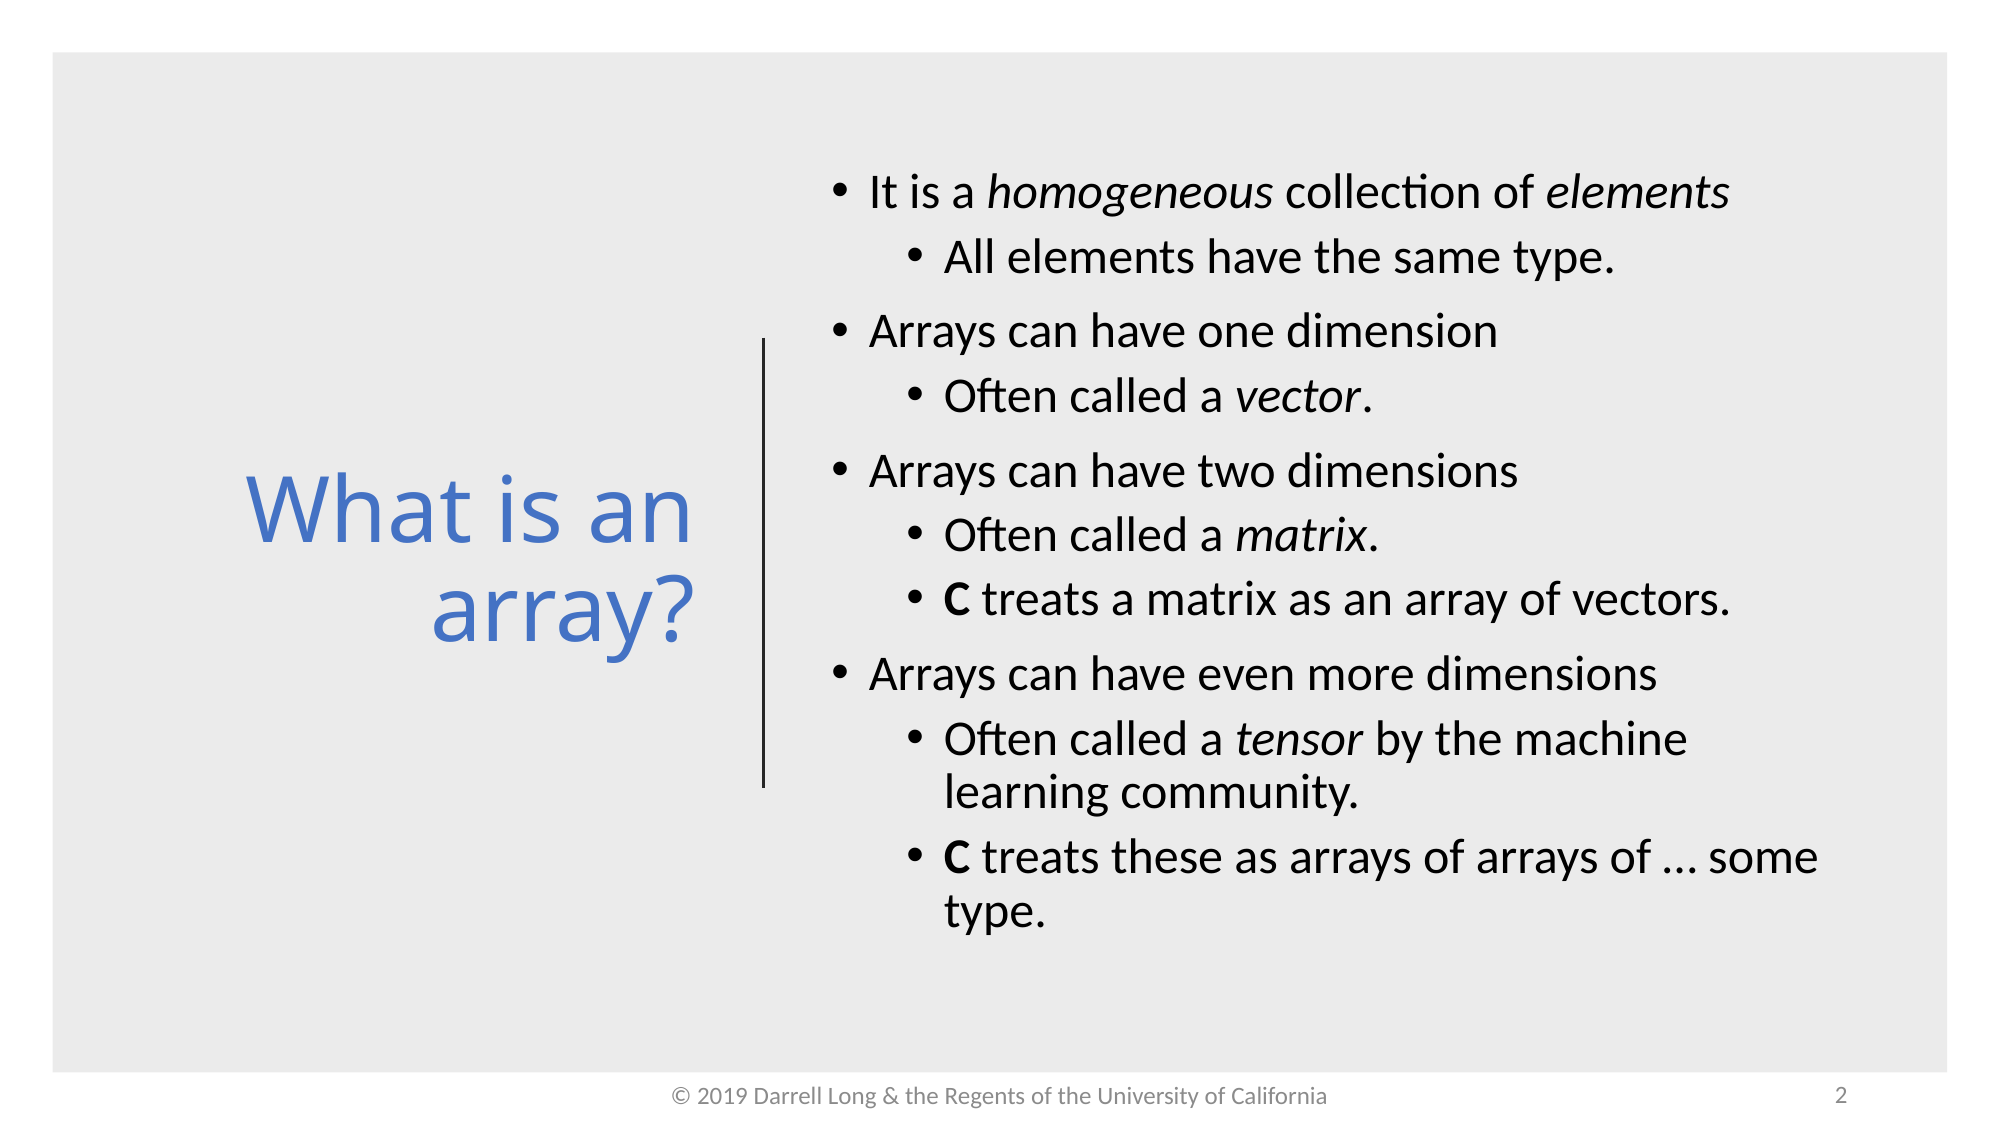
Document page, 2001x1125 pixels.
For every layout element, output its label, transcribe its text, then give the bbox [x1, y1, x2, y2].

list It is a homogeneous collection of elements All elements have the same type. Arrays can have one dimension Often called a vector. Arrays can have two dimensions Often called a matrix. C treats a matrix as an array of vectors. Arrays can have even more dimensions Often called a tensor by the machine learning community. C treats these as arrays of arrays of … some type. [816, 158, 1863, 967]
text_box [52, 51, 1948, 1073]
slide_number 2 [1412, 1063, 1863, 1124]
footer © 2019 Darrell Long & the Regents of the University of California [655, 1065, 1345, 1125]
title What is an array? [137, 158, 711, 967]
